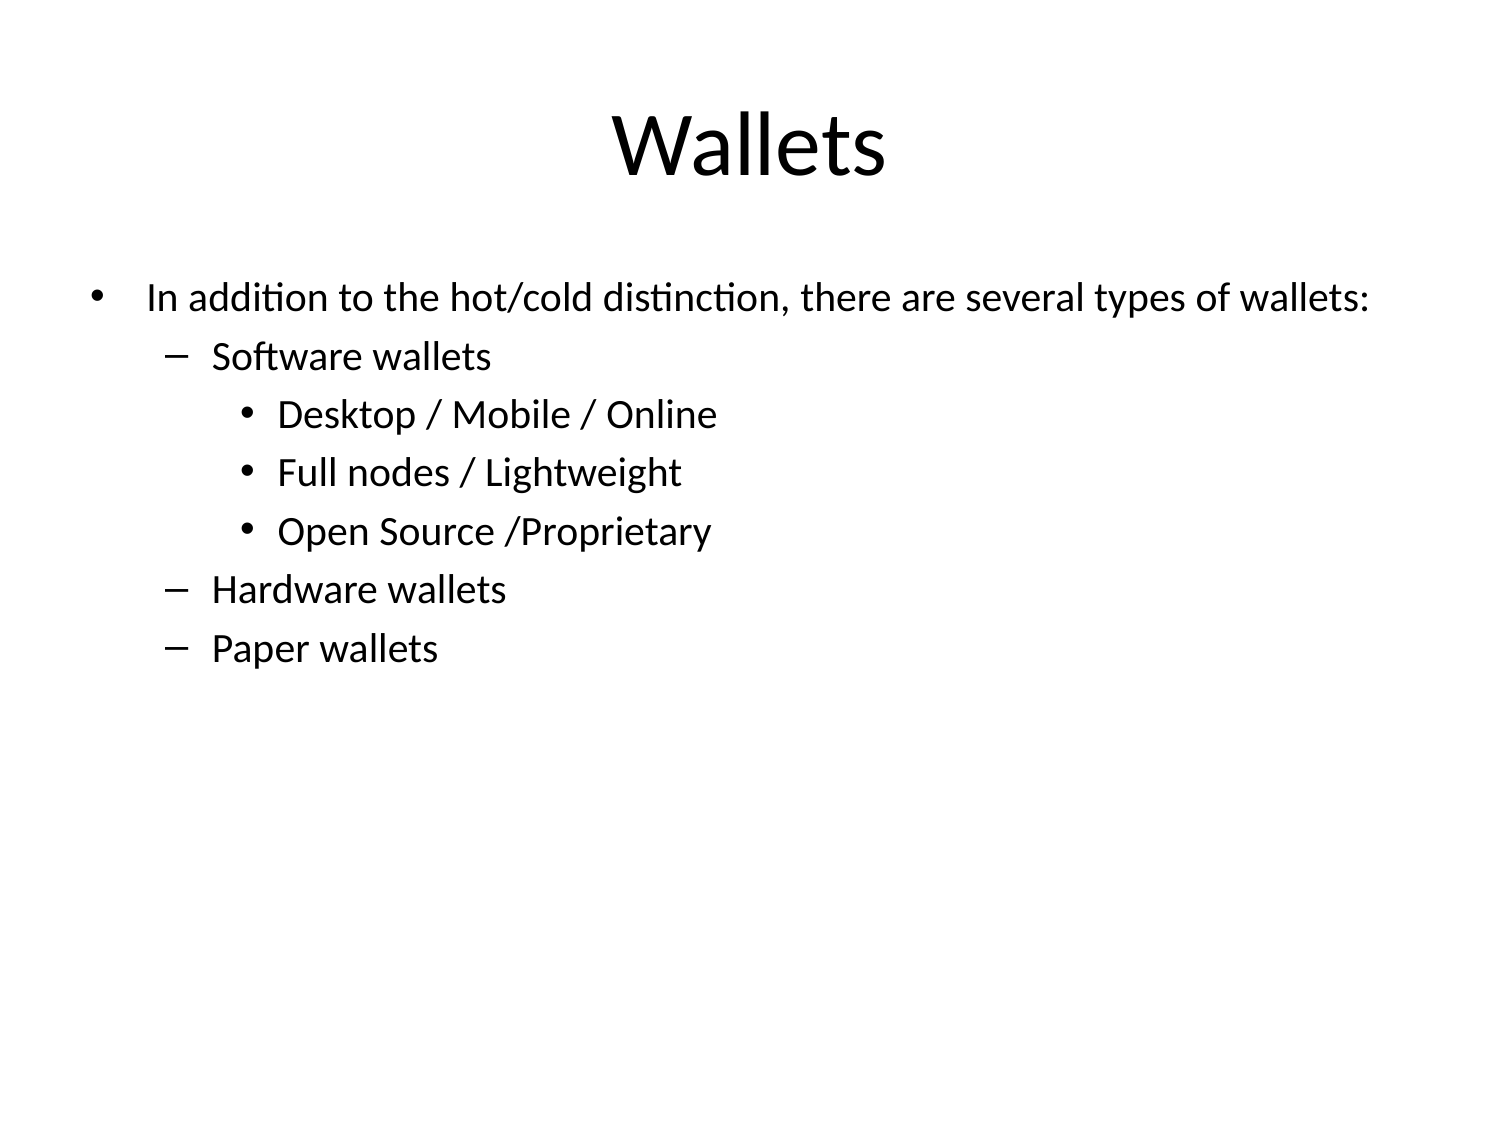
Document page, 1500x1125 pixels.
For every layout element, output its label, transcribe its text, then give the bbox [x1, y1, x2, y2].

list In addition to the hot/cold distinction, there are several types of wallets: Software wallets Desktop / Mobile / Online Full nodes / Lightweight Open Source /Proprietary Hardware wallets Paper wallets [75, 262, 1425, 1005]
title Wallets [75, 45, 1425, 233]
